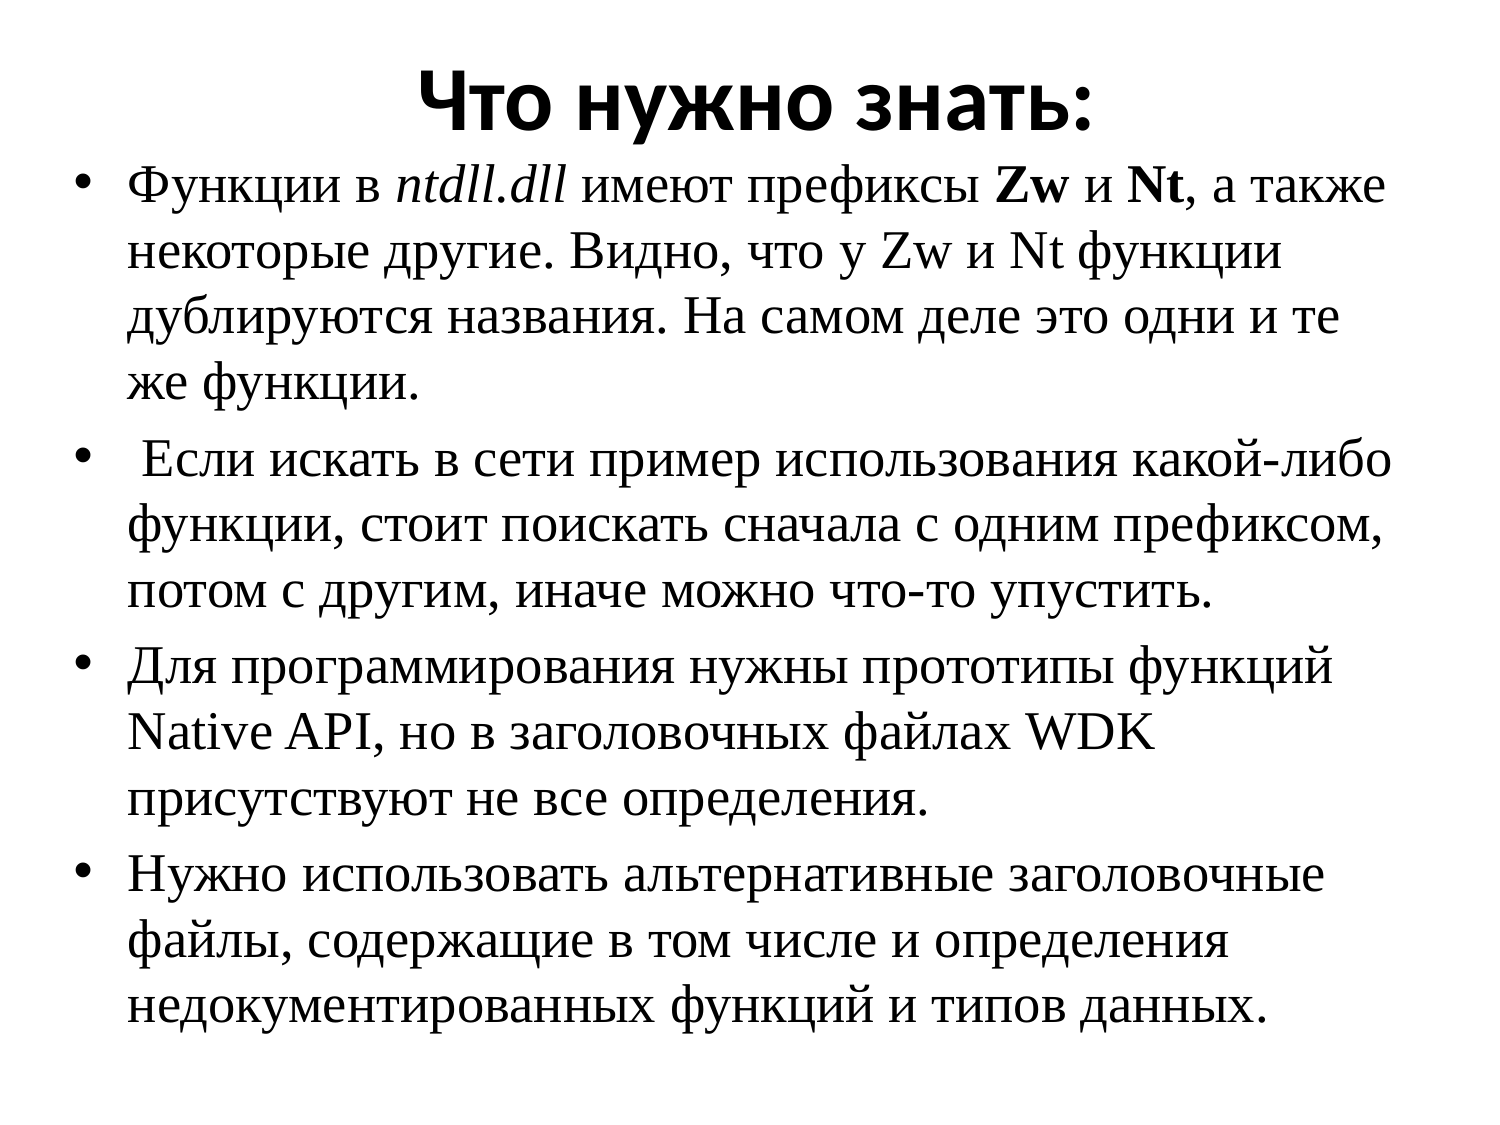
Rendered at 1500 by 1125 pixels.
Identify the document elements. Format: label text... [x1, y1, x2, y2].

title Что нужно знать: [82, 0, 1432, 188]
list Функции в ntdll.dll имеют префиксы Zw и Nt, а также некоторые другие. Видно, что у Zw и Nt функции дублируются названия. На самом деле это одни и те же функции. Если искать в сети пример использования какой-либо функции, стоит поискать сначала с одним префиксом, потом с другим, иначе можно что-то упустить. Для программирования нужны прототипы функций Native API, но в заголовочных файлах WDK присутствуют не все определения. Нужно использовать альтернативные заголовочные файлы, содержащие в том числе и определения недокументированных функций и типов данных. [58, 140, 1425, 1090]
